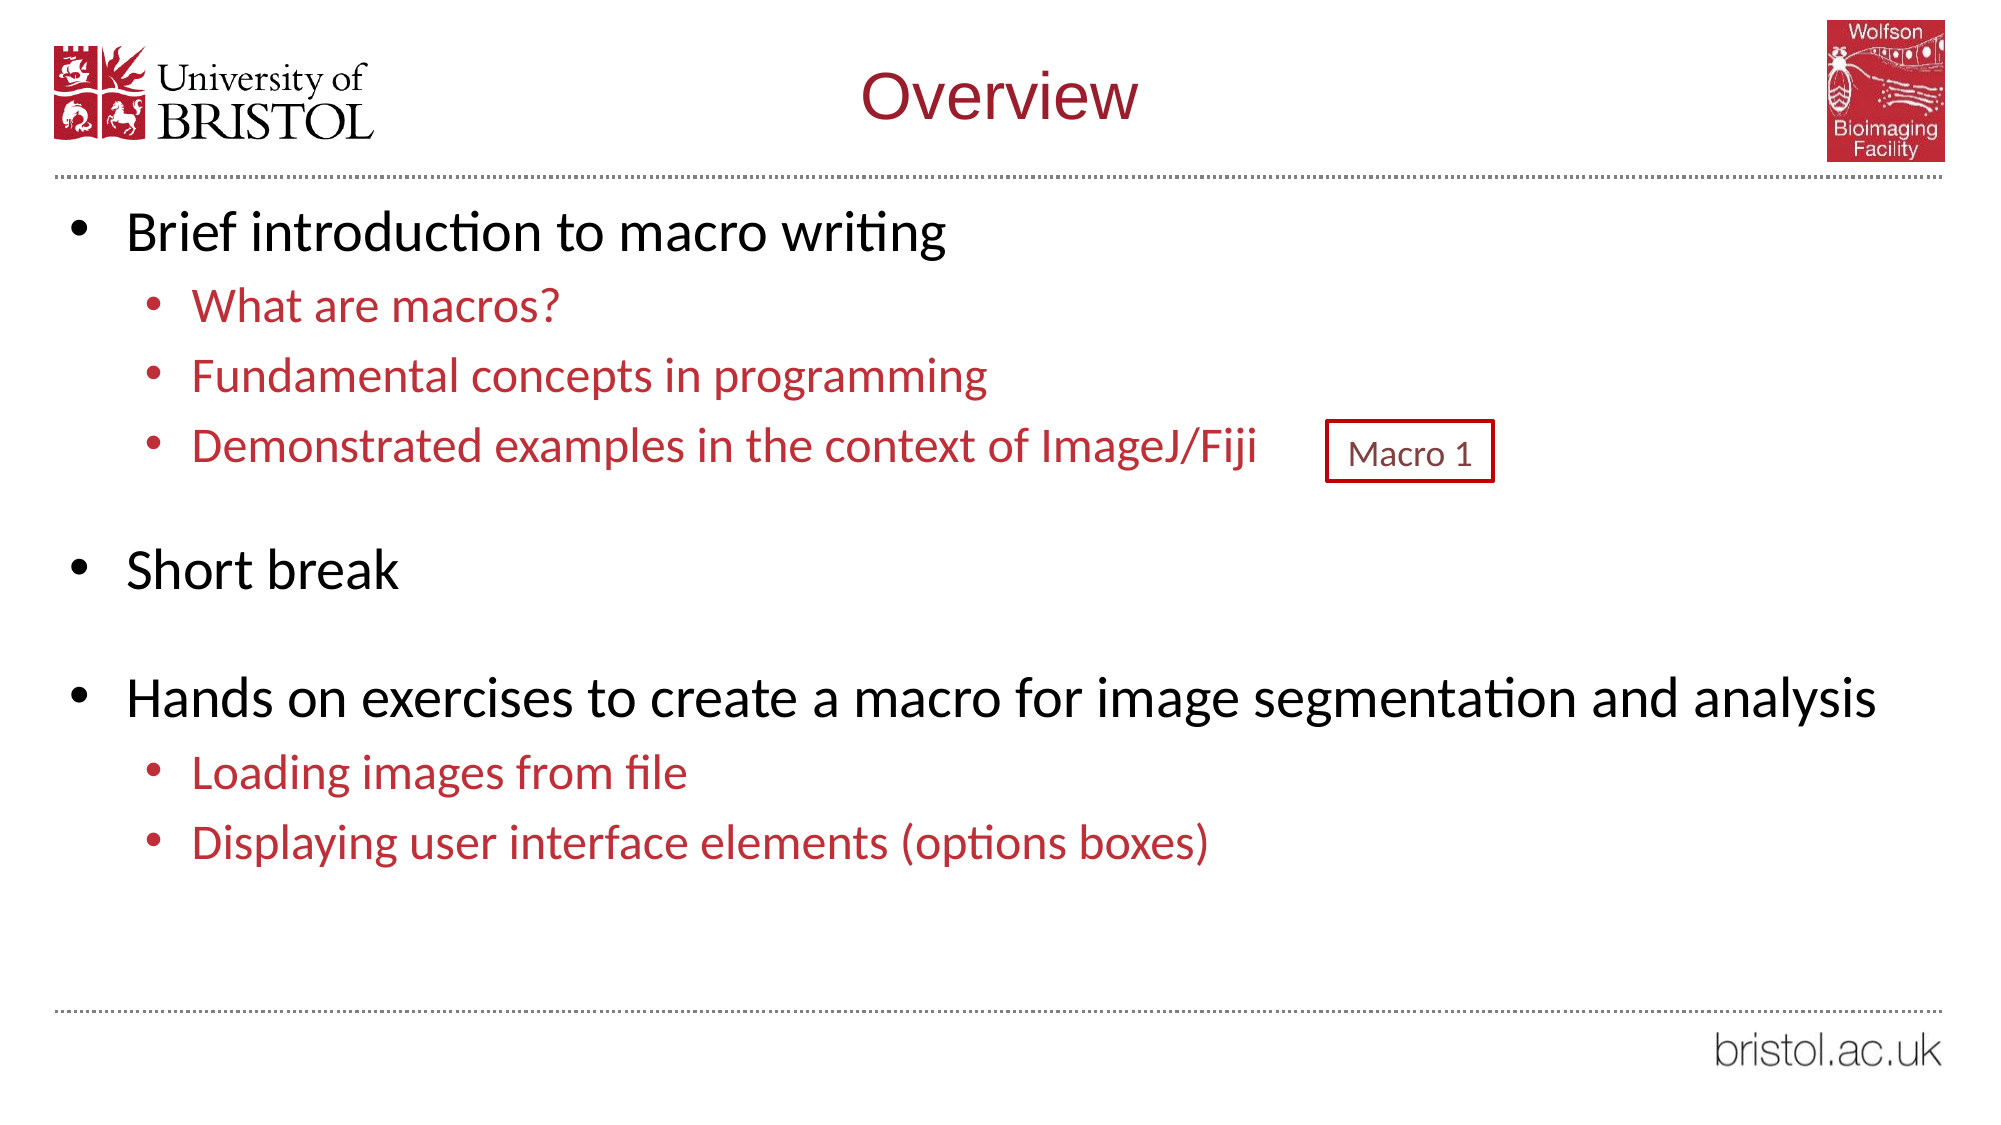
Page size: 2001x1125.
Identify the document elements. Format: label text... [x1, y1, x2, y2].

list Brief introduction to macro writing What are macros? Fundamental concepts in programming Demonstrated examples in the context of ImageJ/Fiji Short break Hands on exercises to create a macro for image segmentation and analysis Loading images from file Displaying user interface elements (options boxes) [55, 185, 1960, 779]
text_box Macro 1 [1325, 419, 1495, 483]
title Overview [396, 41, 1604, 140]
picture [54, 46, 374, 140]
picture [1700, 1023, 1945, 1080]
picture [1827, 20, 1945, 162]
